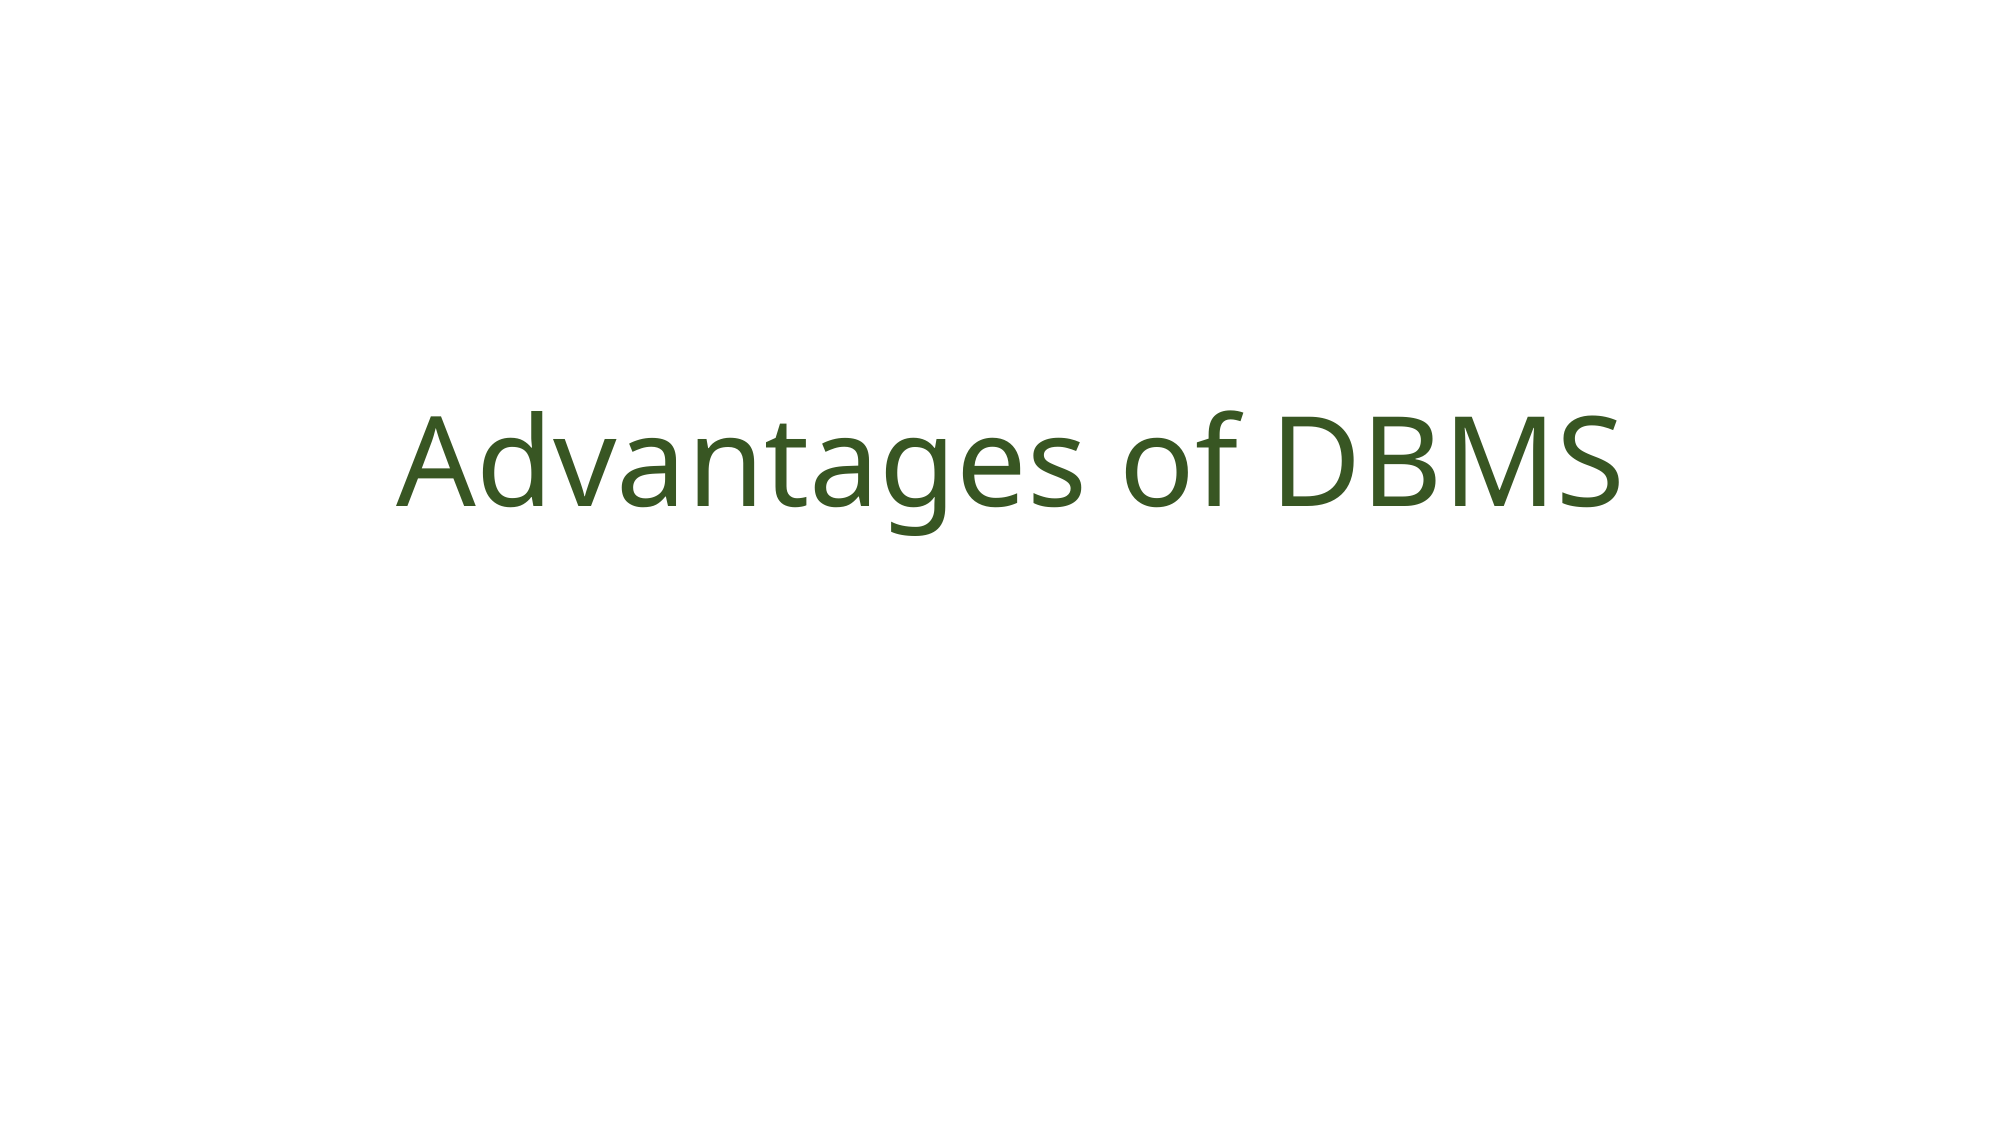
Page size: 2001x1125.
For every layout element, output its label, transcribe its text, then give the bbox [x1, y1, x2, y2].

text_box Advantages of DBMS [165, 72, 1891, 541]
